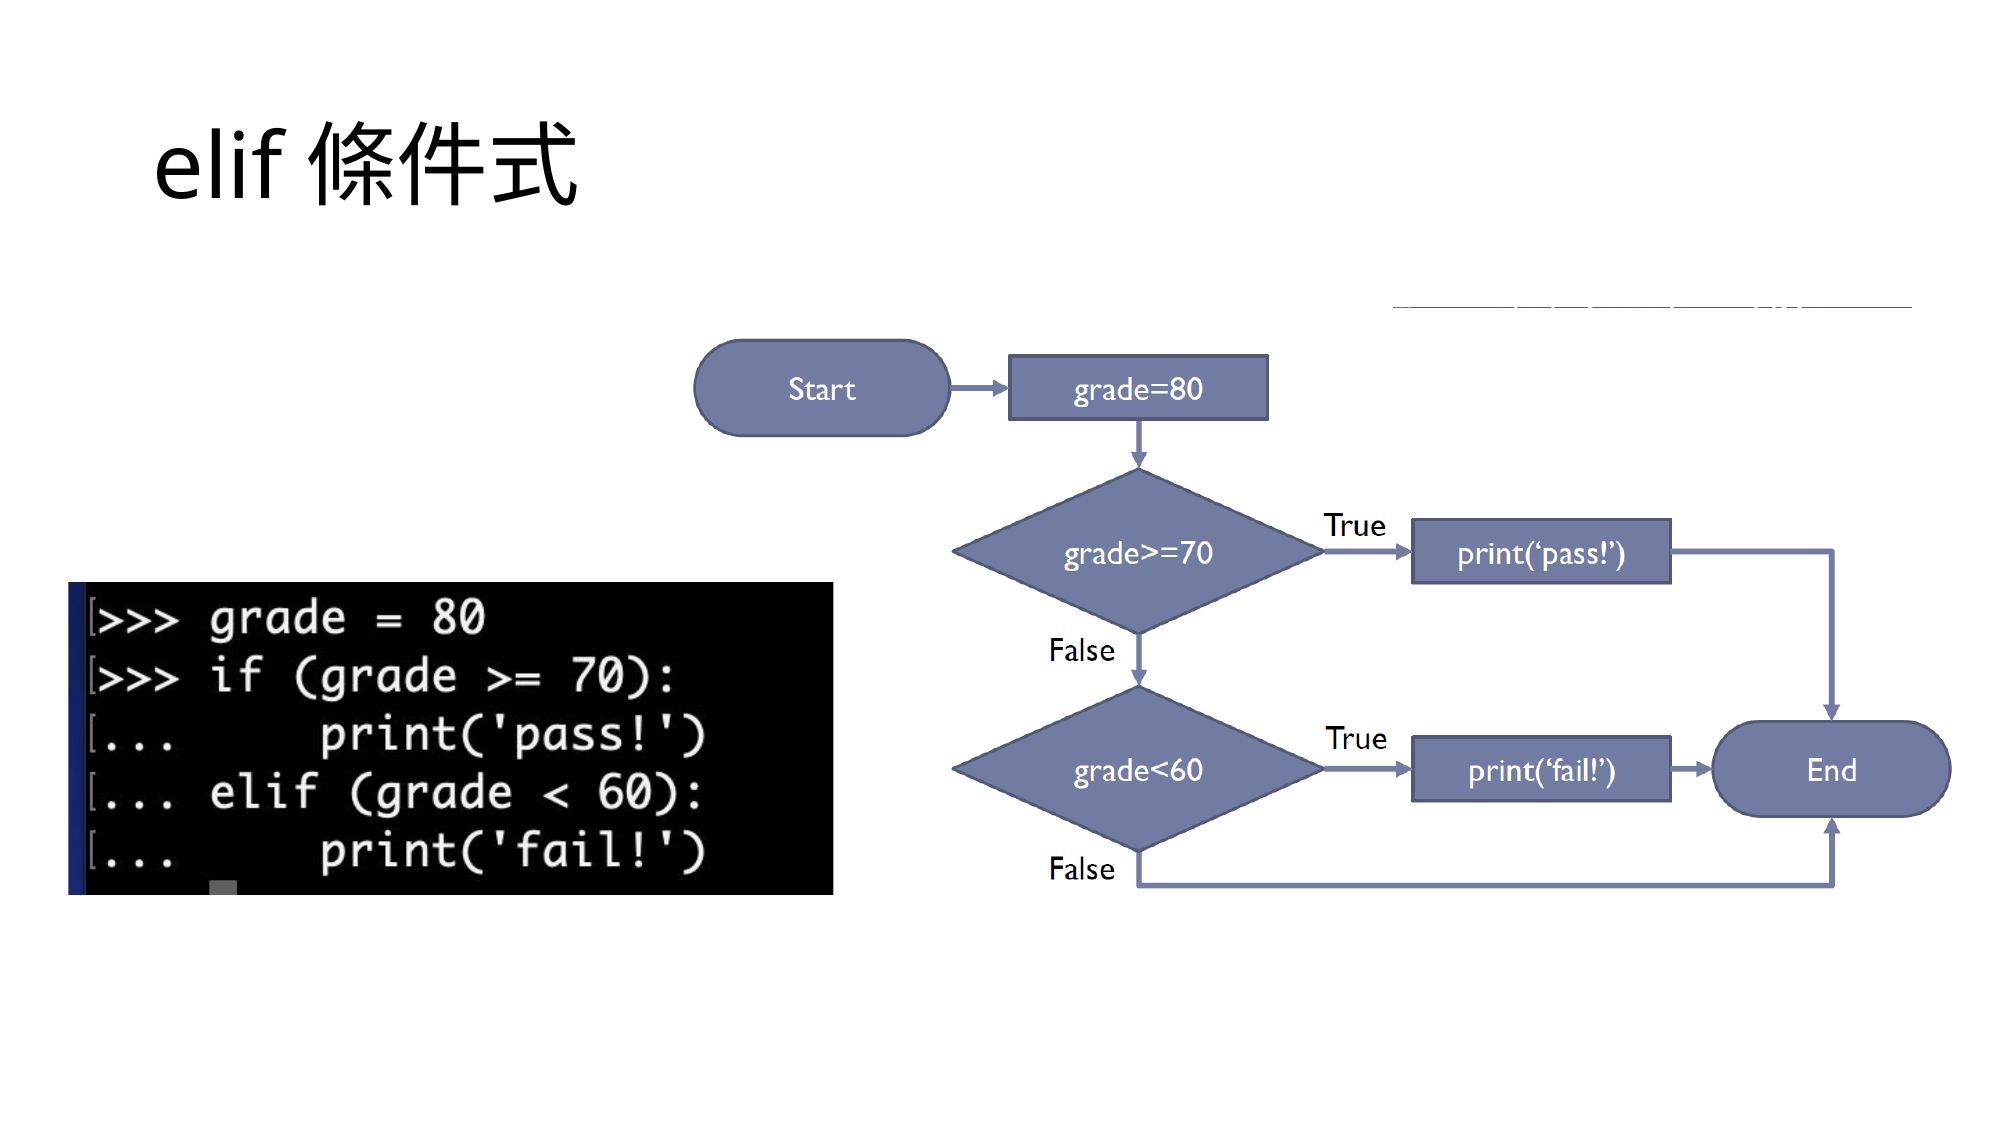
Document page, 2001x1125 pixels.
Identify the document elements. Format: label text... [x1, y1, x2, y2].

picture [68, 582, 834, 895]
title elif條件式 [137, 59, 1863, 278]
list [659, 307, 1958, 902]
